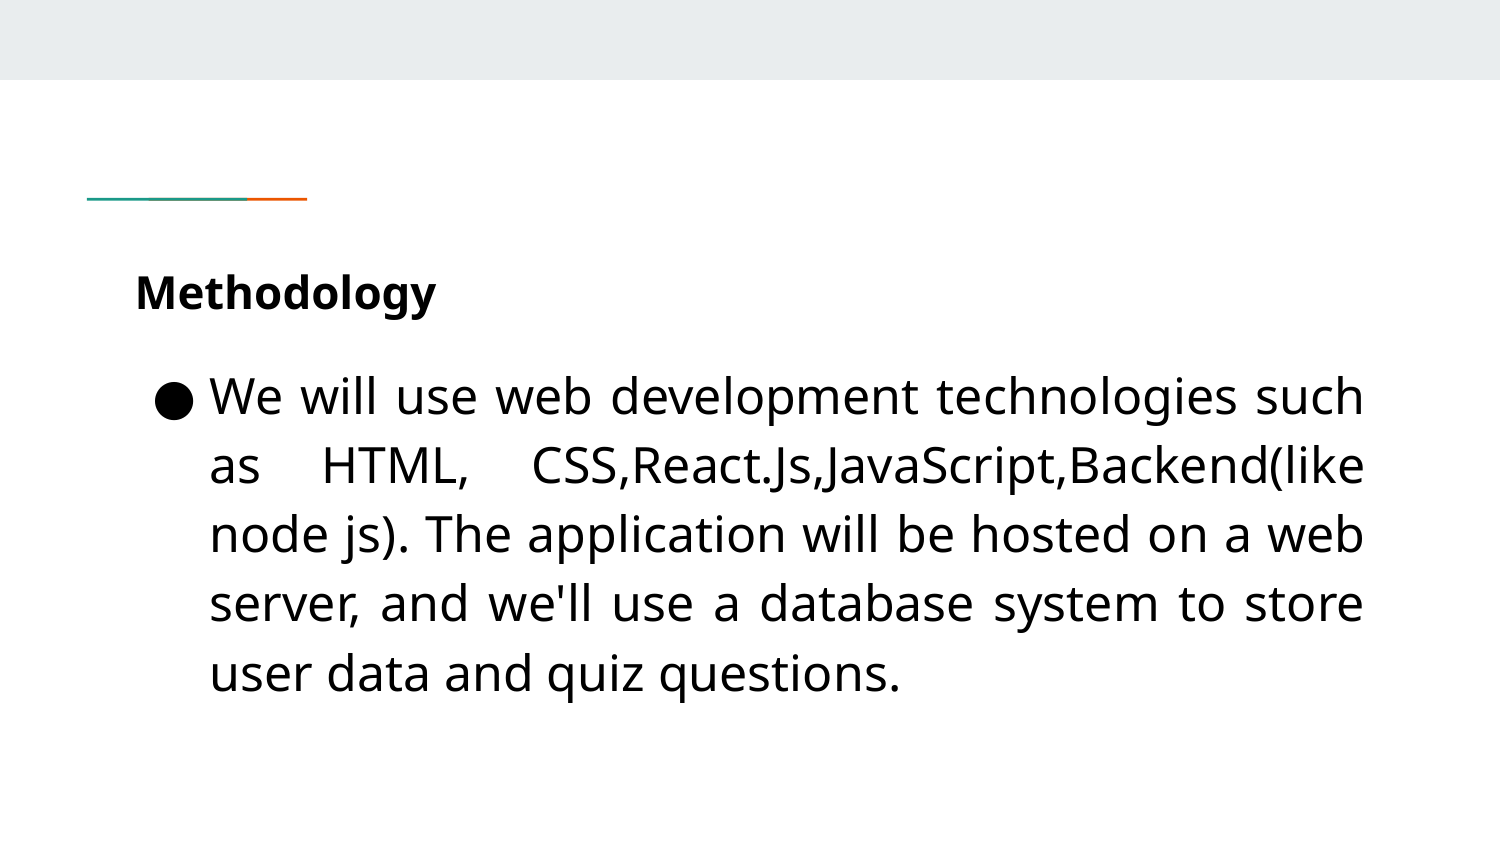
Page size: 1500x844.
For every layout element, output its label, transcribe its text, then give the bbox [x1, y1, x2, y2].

title Methodology [119, 216, 1381, 305]
list We will use web development technologies such as HTML, CSS,React.Js,JavaScript,Backend(like node js). The application will be hosted on a web server, and we'll use a database system to store user data and quiz questions. [119, 341, 1381, 712]
